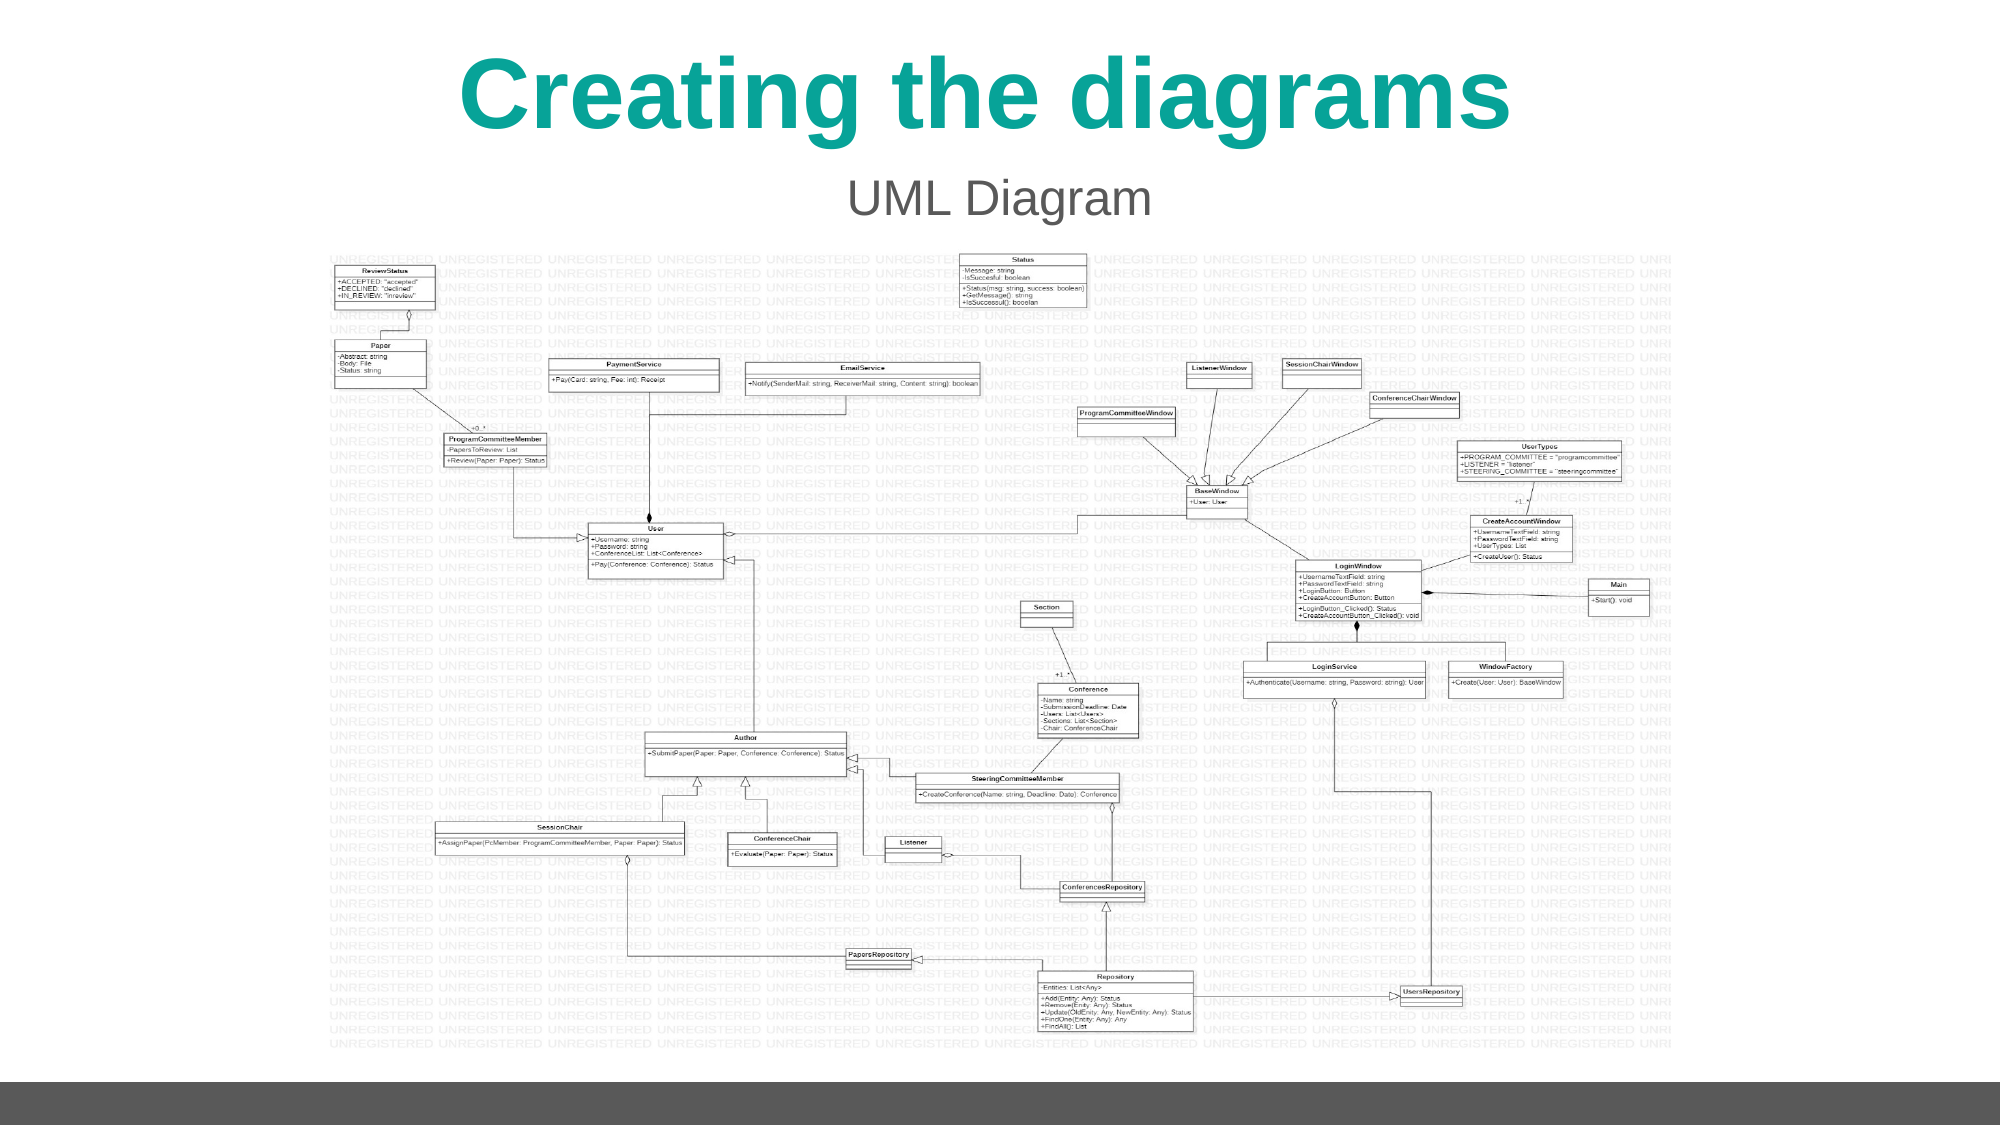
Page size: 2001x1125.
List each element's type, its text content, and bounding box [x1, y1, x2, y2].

title Creating the diagrams [0, 32, 2000, 161]
picture [329, 249, 1671, 1050]
list UML Diagram [0, 164, 2000, 234]
